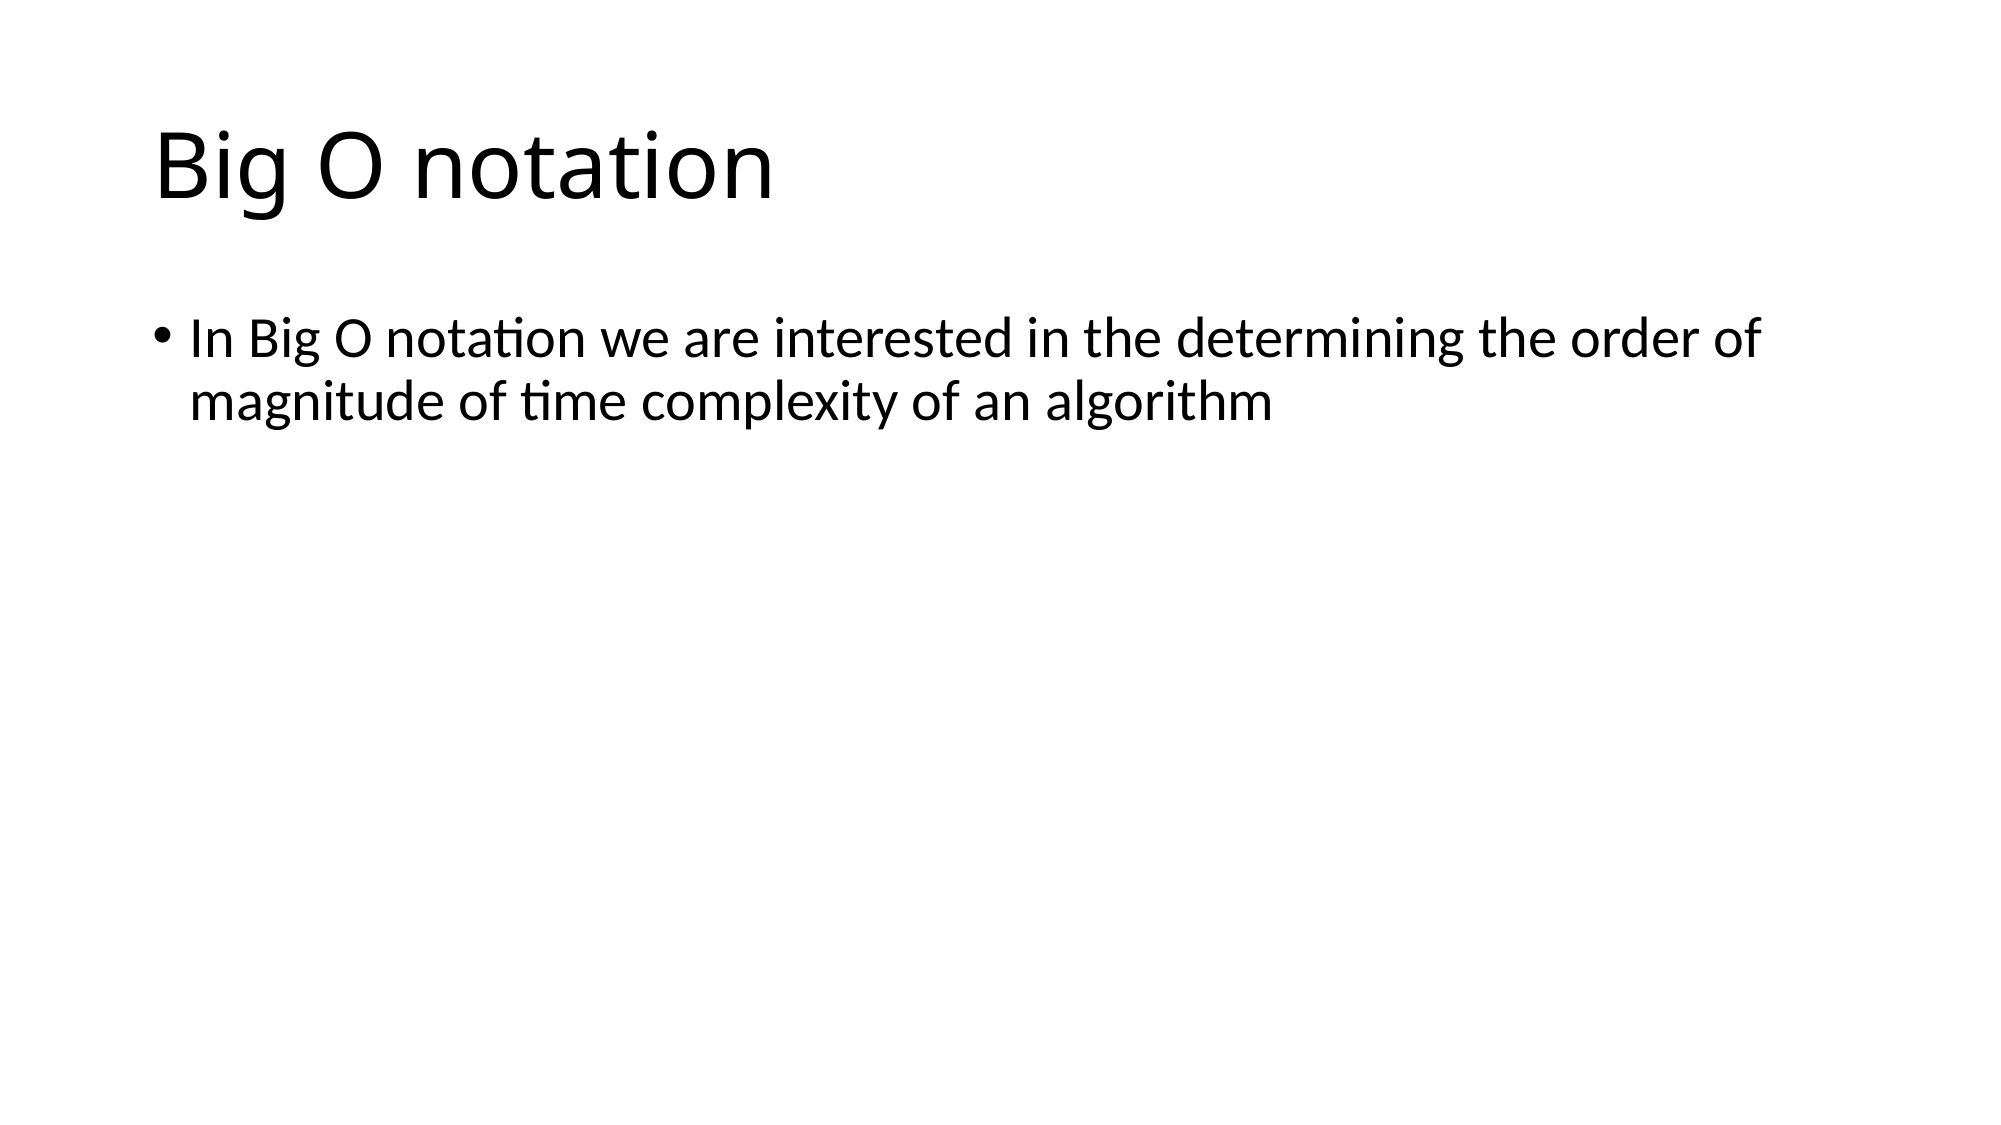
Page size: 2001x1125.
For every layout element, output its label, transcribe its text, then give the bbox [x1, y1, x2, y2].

list In Big O notation we are interested in the determining the order of magnitude of time complexity of an algorithm [137, 299, 1863, 1014]
title Big O notation [137, 59, 1863, 278]
